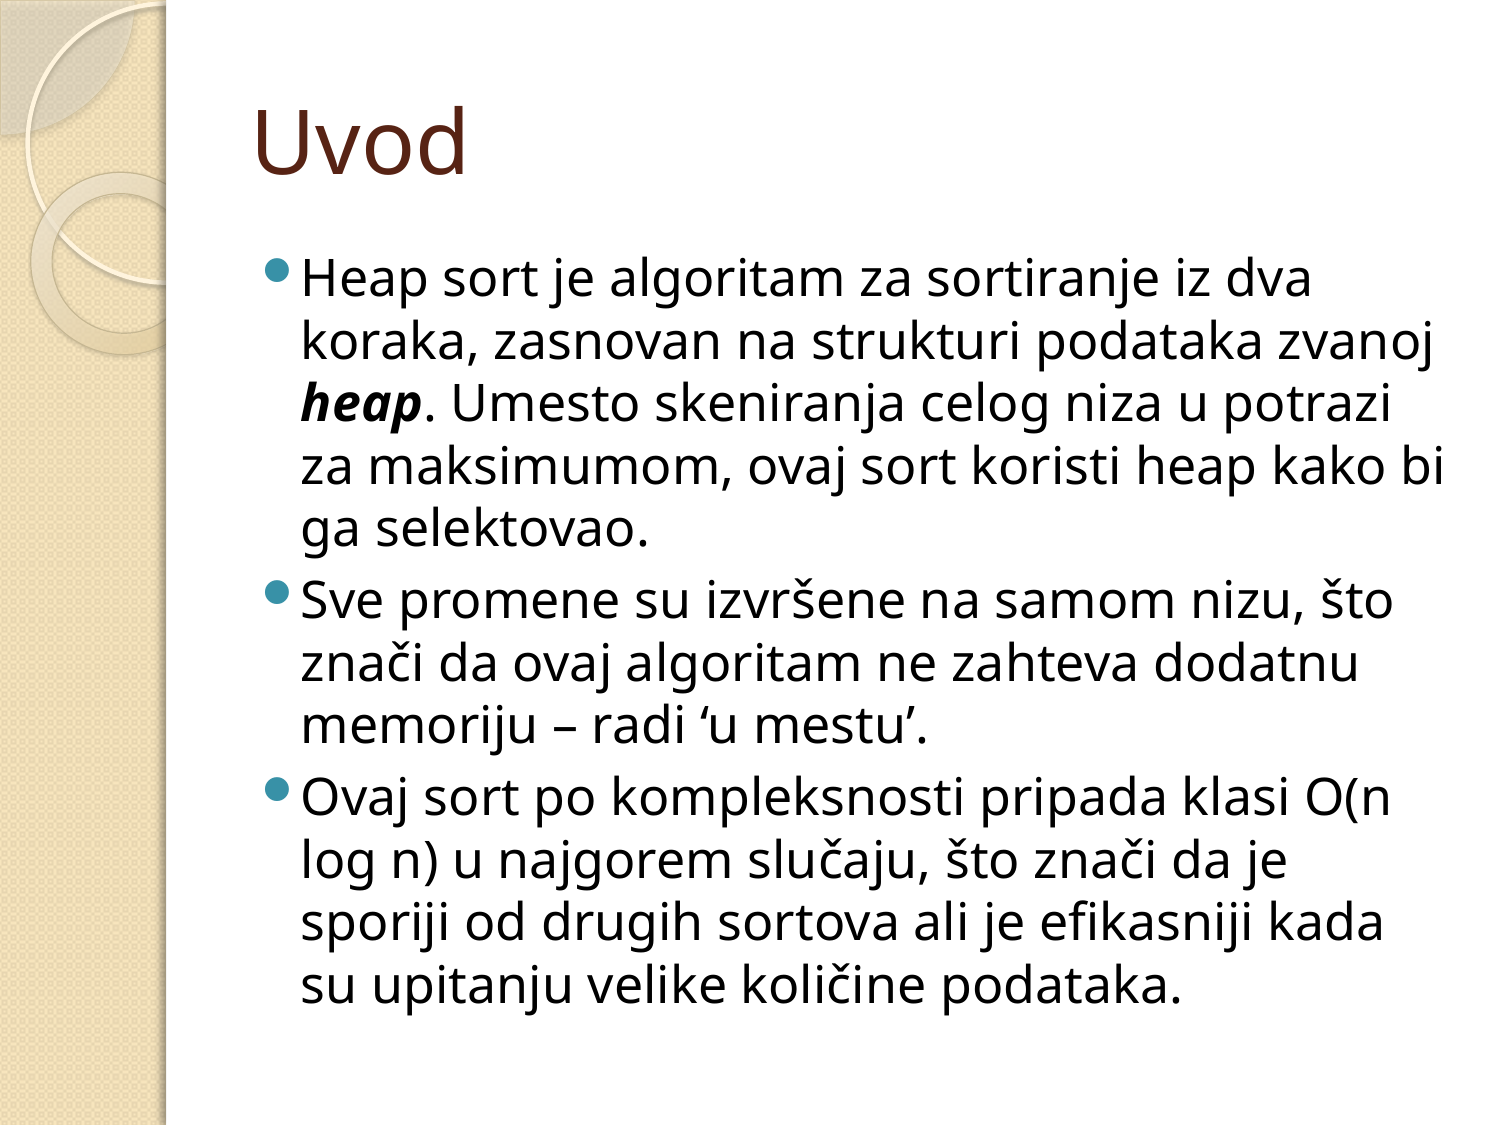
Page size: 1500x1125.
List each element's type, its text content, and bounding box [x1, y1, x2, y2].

title Uvod [235, 45, 1466, 233]
list Heap sort je algoritam za sortiranje iz dva koraka, zasnovan na strukturi podataka zvanoj heap. Umesto skeniranja celog niza u potrazi za maksimumom, ovaj sort koristi heap kako bi ga selektovao. Sve promene su izvršene na samom nizu, što znači da ovaj algoritam ne zahteva dodatnu memoriju – radi ‘u mestu’. Ovaj sort po kompleksnosti pripada klasi O(n log n) u najgorem slučaju, što znači da je sporiji od drugih sortova ali je efikasniji kada su upitanju velike količine podataka. [235, 237, 1466, 1025]
